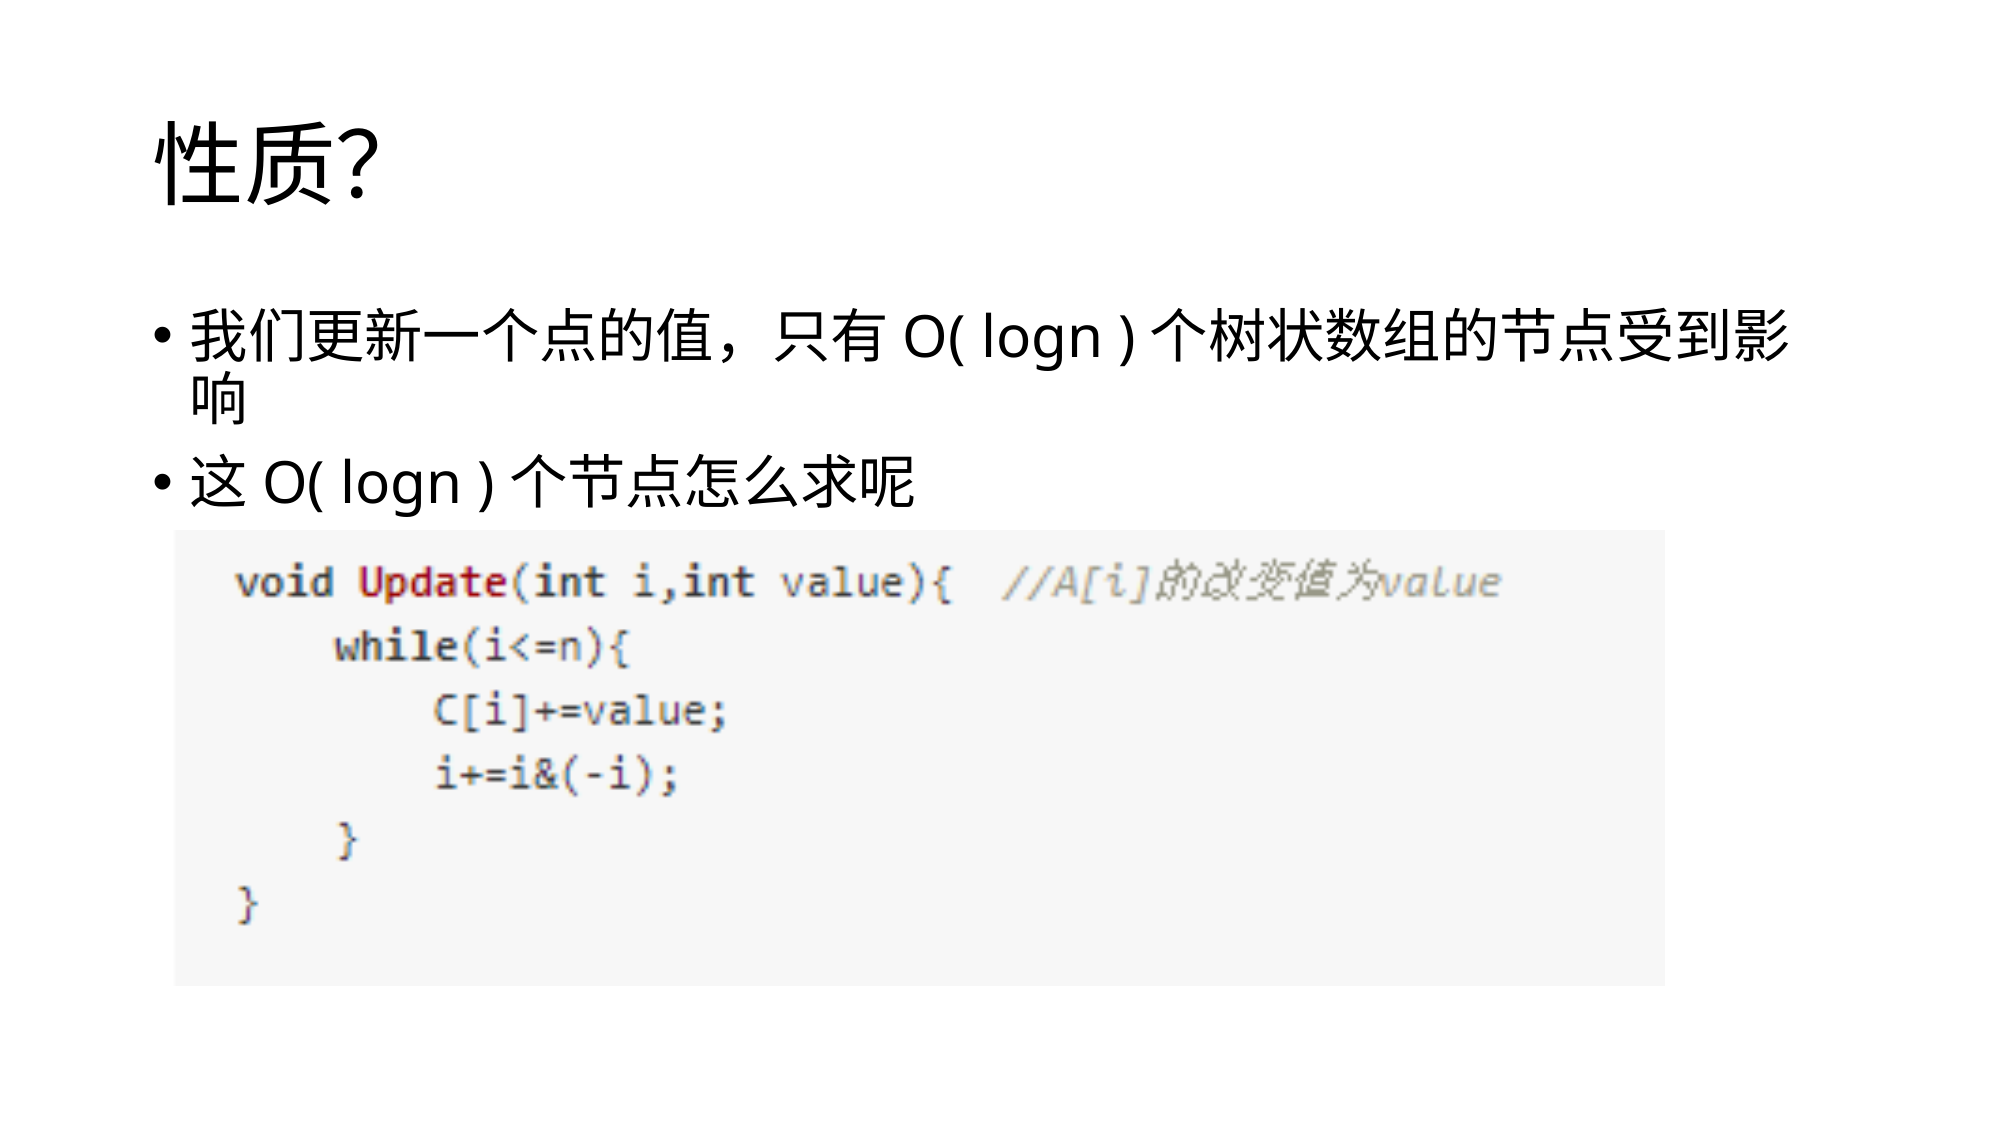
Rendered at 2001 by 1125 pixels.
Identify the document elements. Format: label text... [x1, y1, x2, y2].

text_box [165, 530, 1665, 986]
title 性质？ [137, 59, 1863, 278]
list 我们更新一个点的值，只有O( logn )个树状数组的节点受到影响 这O( logn )个节点怎么求呢 [137, 299, 1863, 1014]
